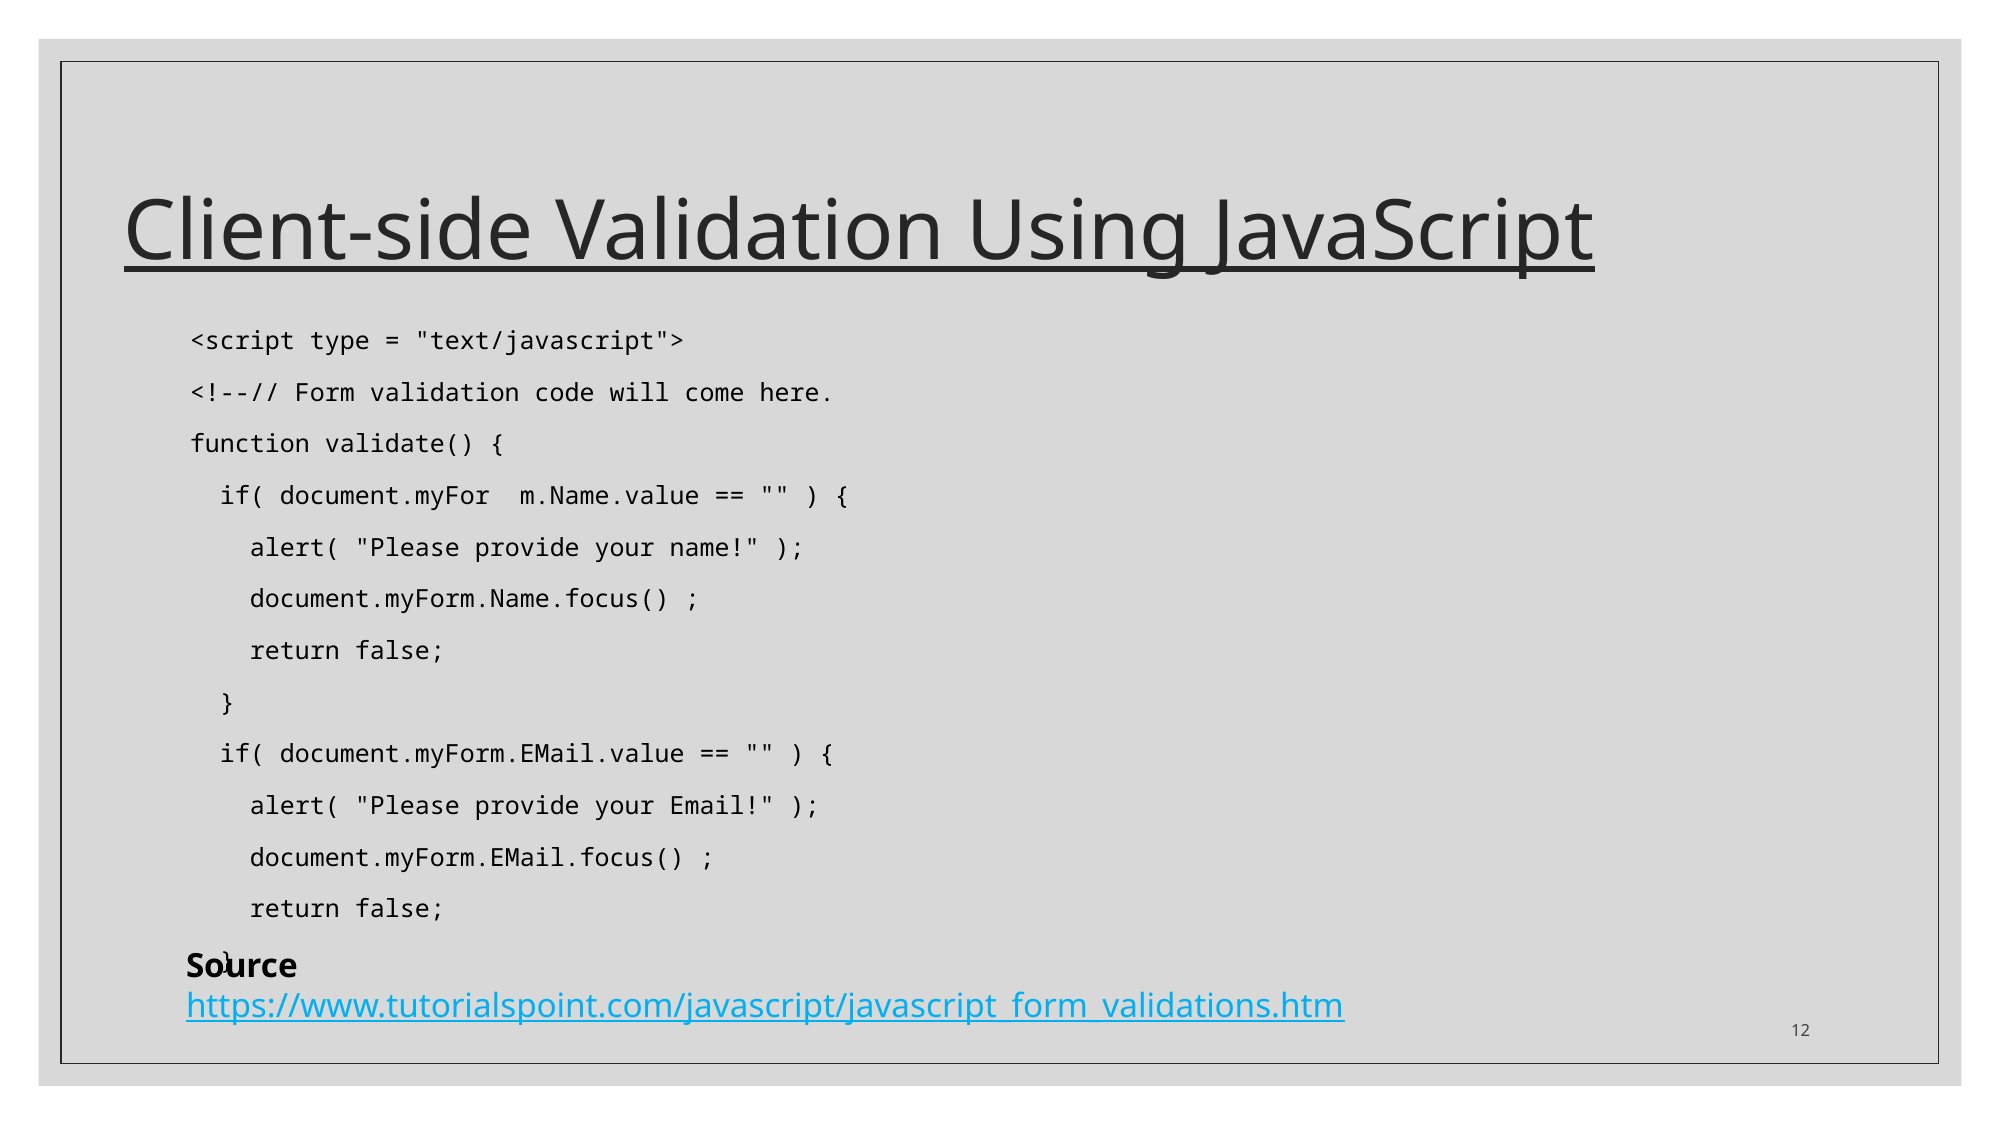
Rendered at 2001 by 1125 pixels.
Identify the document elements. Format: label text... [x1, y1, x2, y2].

slide_number 12 [1687, 990, 1825, 1050]
title Client-side Validation Using JavaScript [108, 120, 1825, 346]
text_box Source https://www.tutorialspoint.com/javascript/javascript_form_validations.htm [171, 936, 1822, 1037]
list <script type = "text/javascript"> <!--// Form validation code will come here. function validate() { if( document.myFor m.Name.value == "" ) { alert( "Please provide your name!" ); document.myForm.Name.focus() ; return false; } if( document.myForm.EMail.value == "" ) { alert( "Please provide your Email!" ); document.myForm.EMail.focus() ; return false; } [174, 313, 1825, 977]
